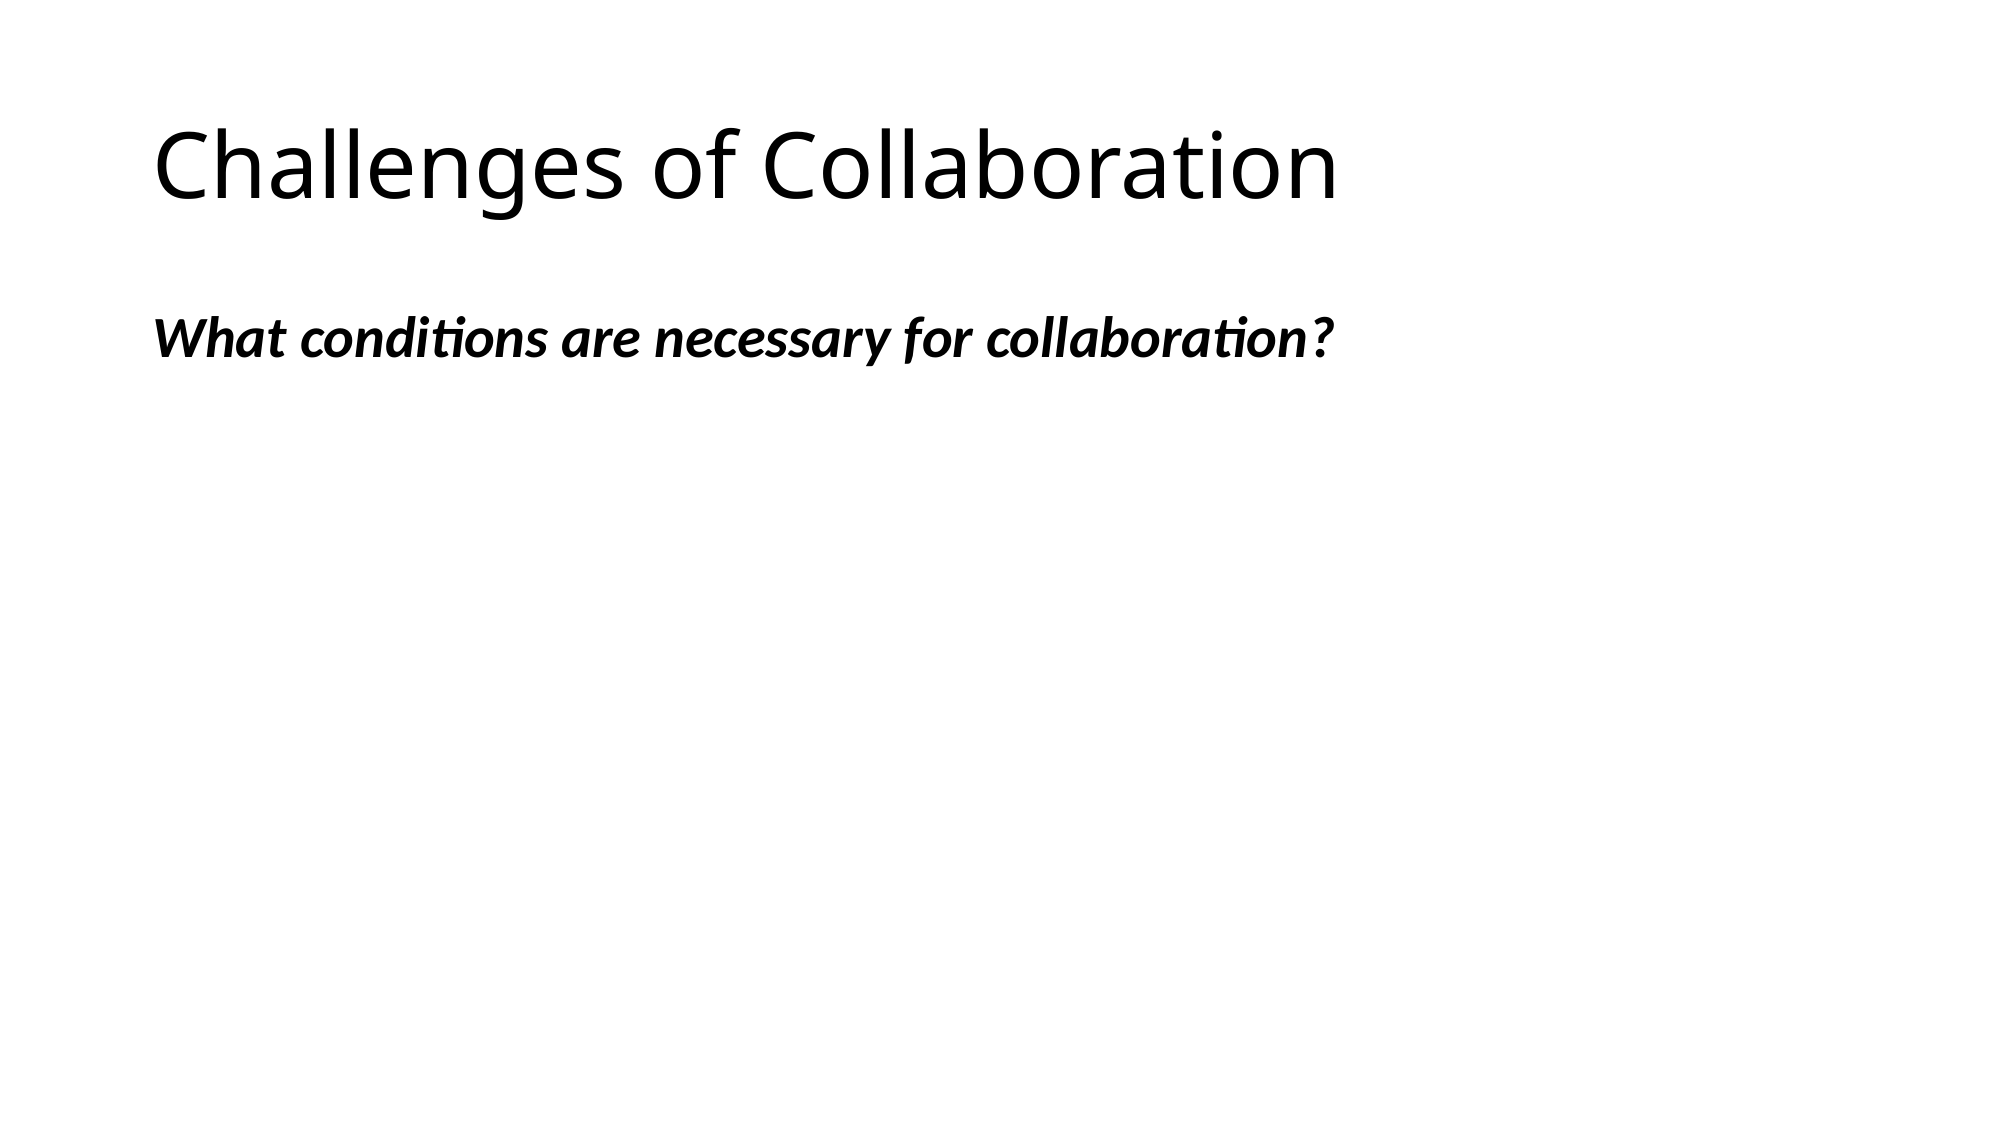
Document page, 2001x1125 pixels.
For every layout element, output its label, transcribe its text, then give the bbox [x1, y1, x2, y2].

list What conditions are necessary for collaboration? [137, 299, 1863, 1014]
title Challenges of Collaboration [137, 59, 1863, 278]
